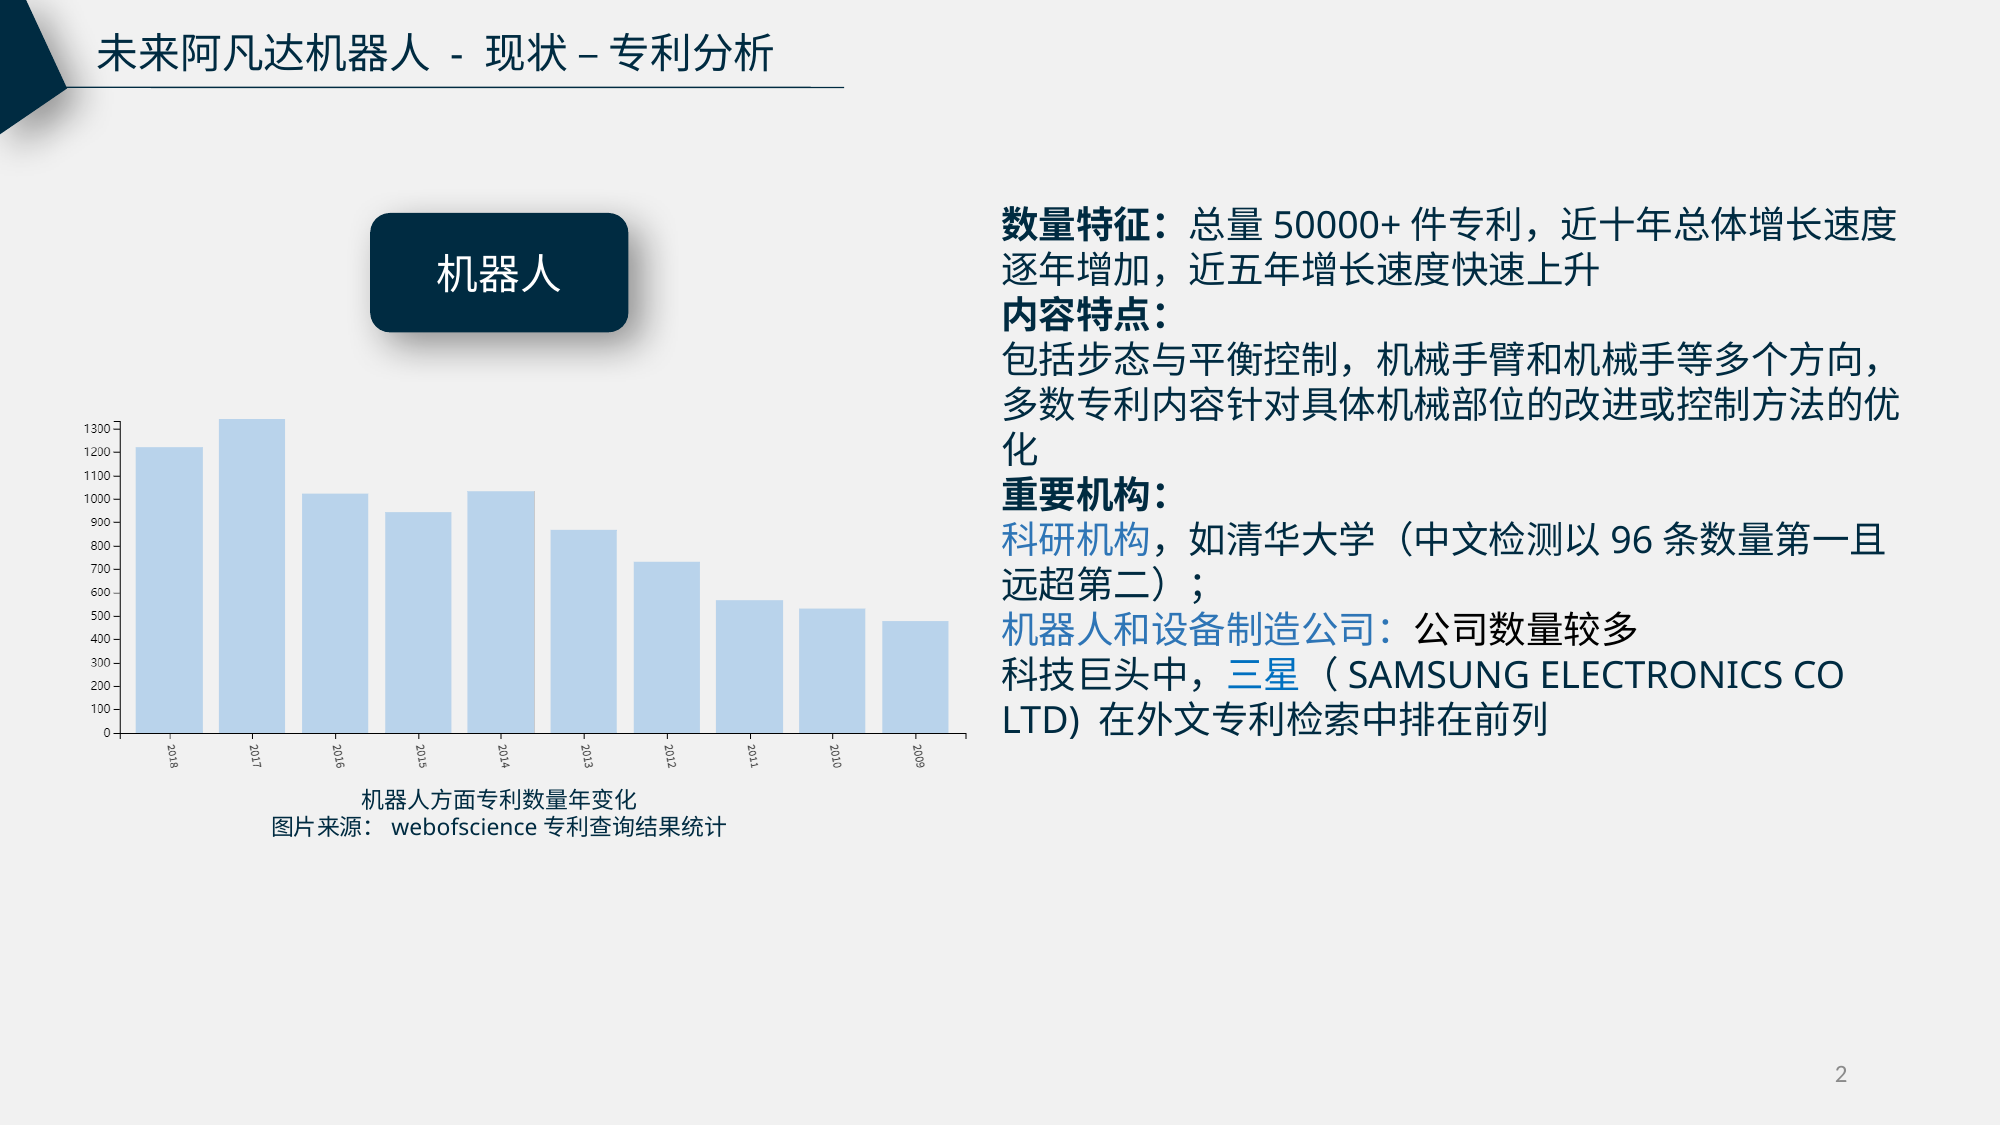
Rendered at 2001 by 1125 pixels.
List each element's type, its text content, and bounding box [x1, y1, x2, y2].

picture [62, 411, 970, 849]
slide_number 2 [1412, 1042, 1863, 1103]
text_box 未来阿凡达机器人 - 现状 – 专利分析 [82, 19, 791, 85]
text_box [0, 0, 68, 135]
text_box 机器人 [370, 212, 629, 333]
text_box 数量特征：总量50000+件专利，近十年总体增长速度逐年增加，近五年增长速度快速上升 内容特点： 包括步态与平衡控制，机械手臂和机械手等多个方向，多数专利内容针对具体机械部位的改进或控制方法的优化 重要机构： 科研机构，如清华大学（中文检测以96条数量第一且远超第二）； 机器人和设备制造公司：公司数量较多 科技巨头中，三星（SAMSUNG ELECTRONICS CO LTD) 在外文专利检索中排在前列 [986, 193, 1938, 884]
